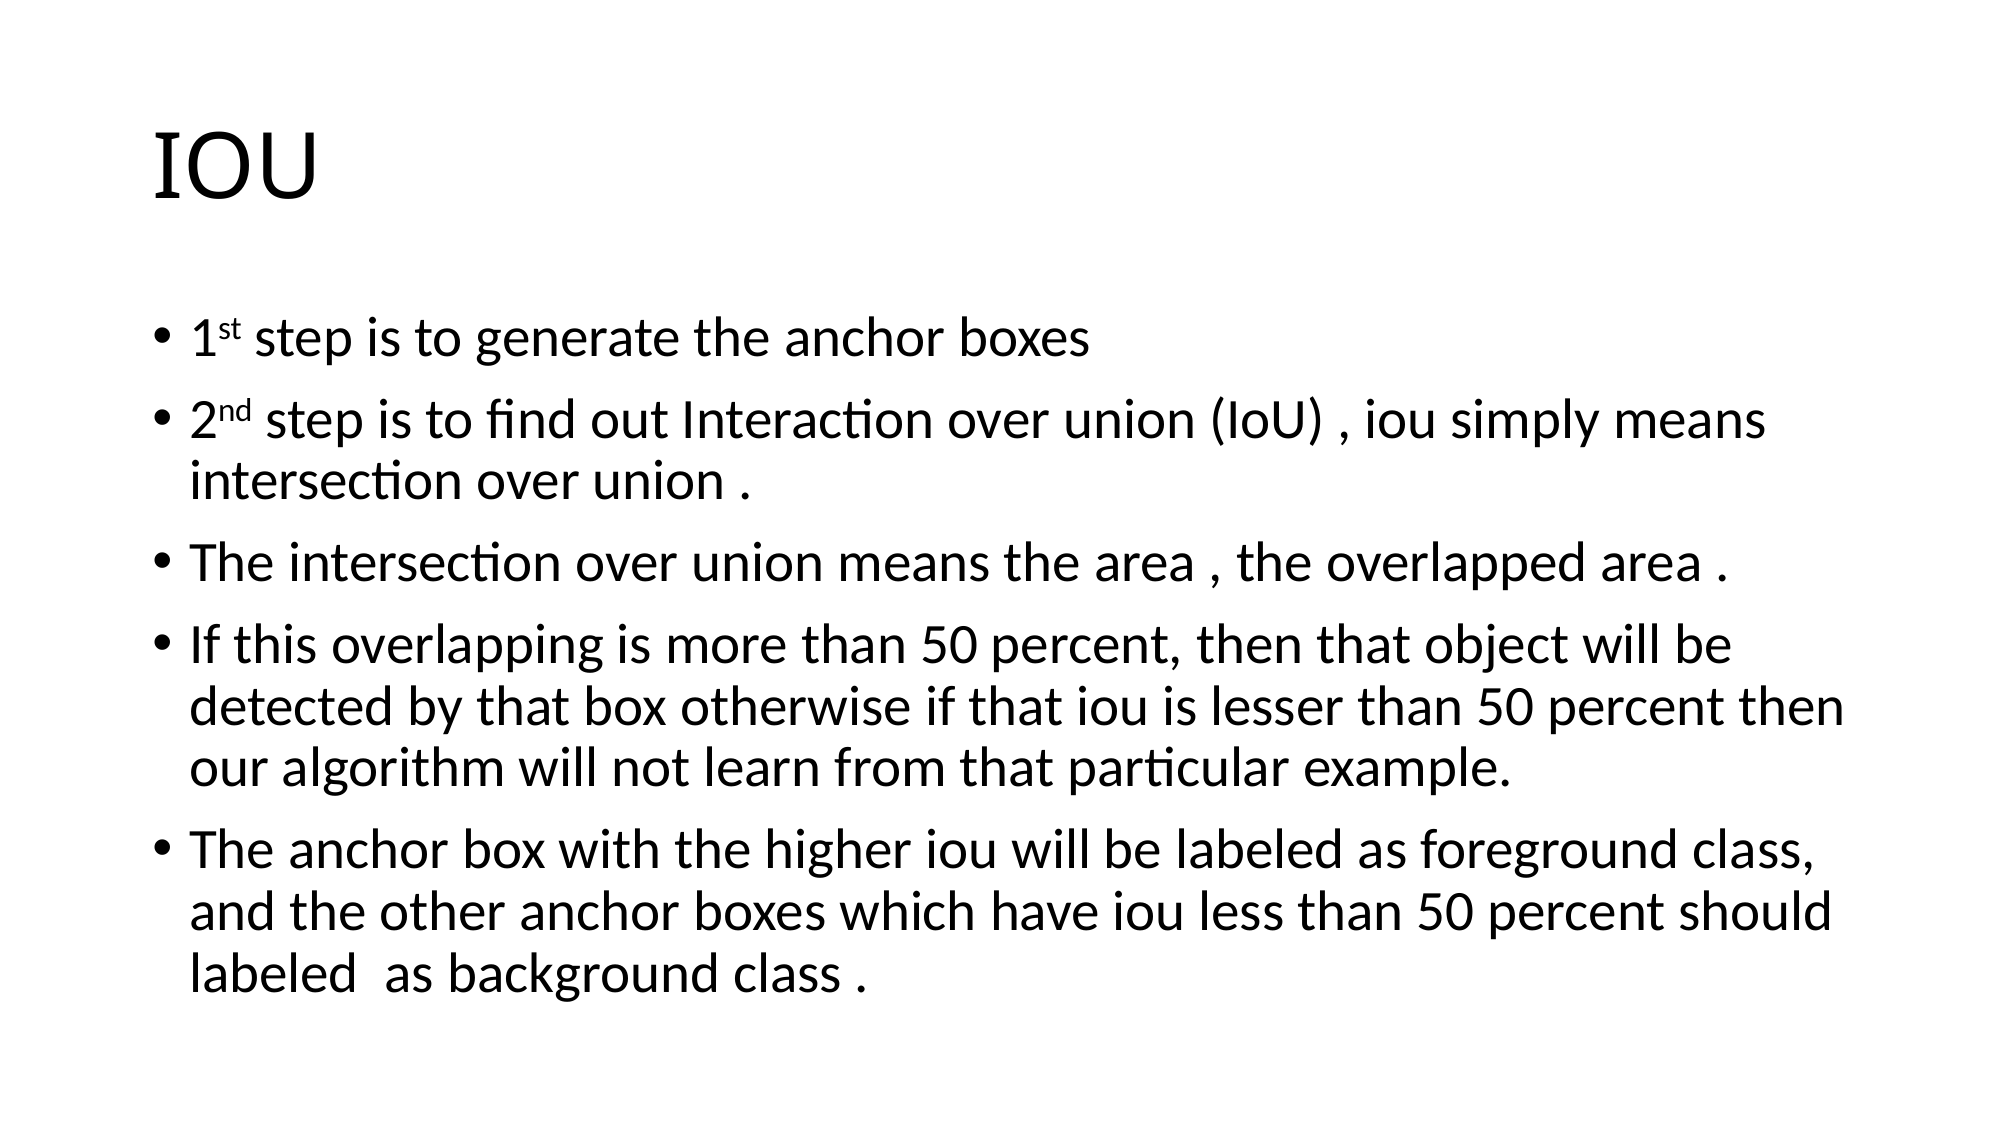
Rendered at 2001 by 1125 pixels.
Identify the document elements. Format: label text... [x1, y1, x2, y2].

list 1st step is to generate the anchor boxes 2nd step is to find out Interaction over union (IoU) , iou simply means intersection over union . The intersection over union means the area , the overlapped area . If this overlapping is more than 50 percent, then that object will be detected by that box otherwise if that iou is lesser than 50 percent then our algorithm will not learn from that particular example. The anchor box with the higher iou will be labeled as foreground class, and the other anchor boxes which have iou less than 50 percent should labeled as background class . [137, 299, 1863, 1014]
title IOU [137, 59, 1863, 278]
